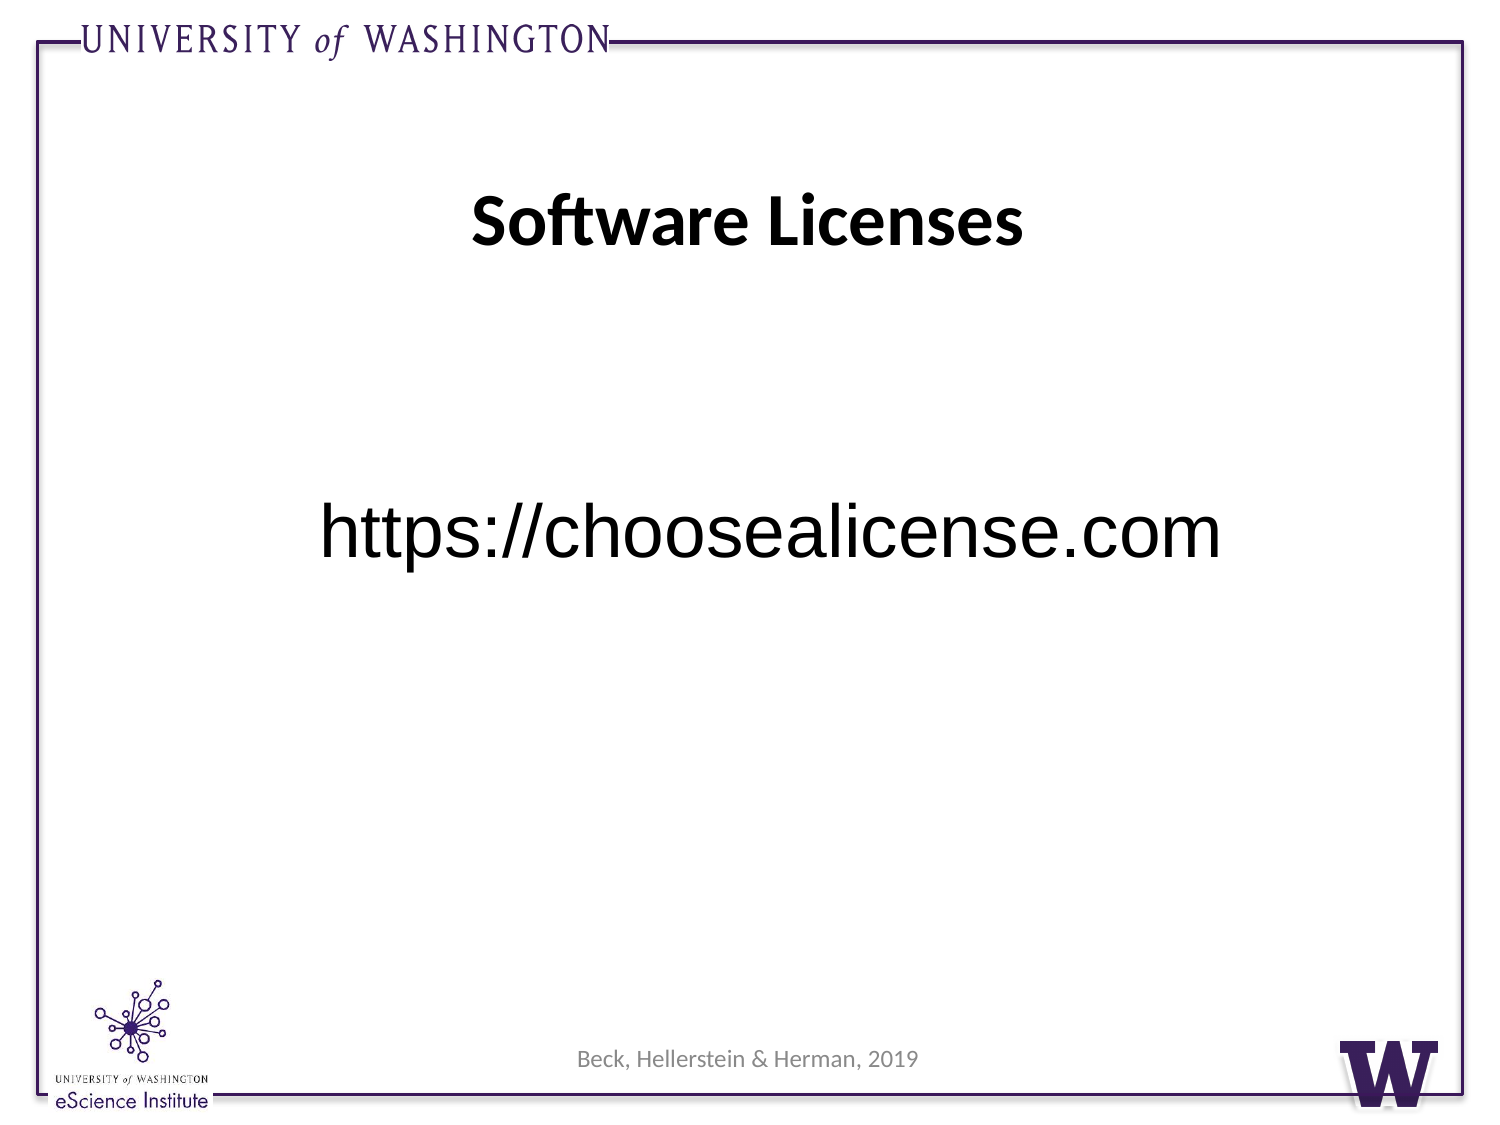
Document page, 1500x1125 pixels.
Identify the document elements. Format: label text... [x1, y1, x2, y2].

text_box https://choosealicense.com [304, 474, 1239, 580]
footer Beck, Hellerstein & Herman, 2019 [510, 1027, 986, 1088]
picture [1340, 1041, 1438, 1093]
title Software Licenses [73, 162, 1424, 300]
picture [1340, 1096, 1438, 1107]
picture [81, 24, 609, 61]
picture [48, 978, 213, 1113]
